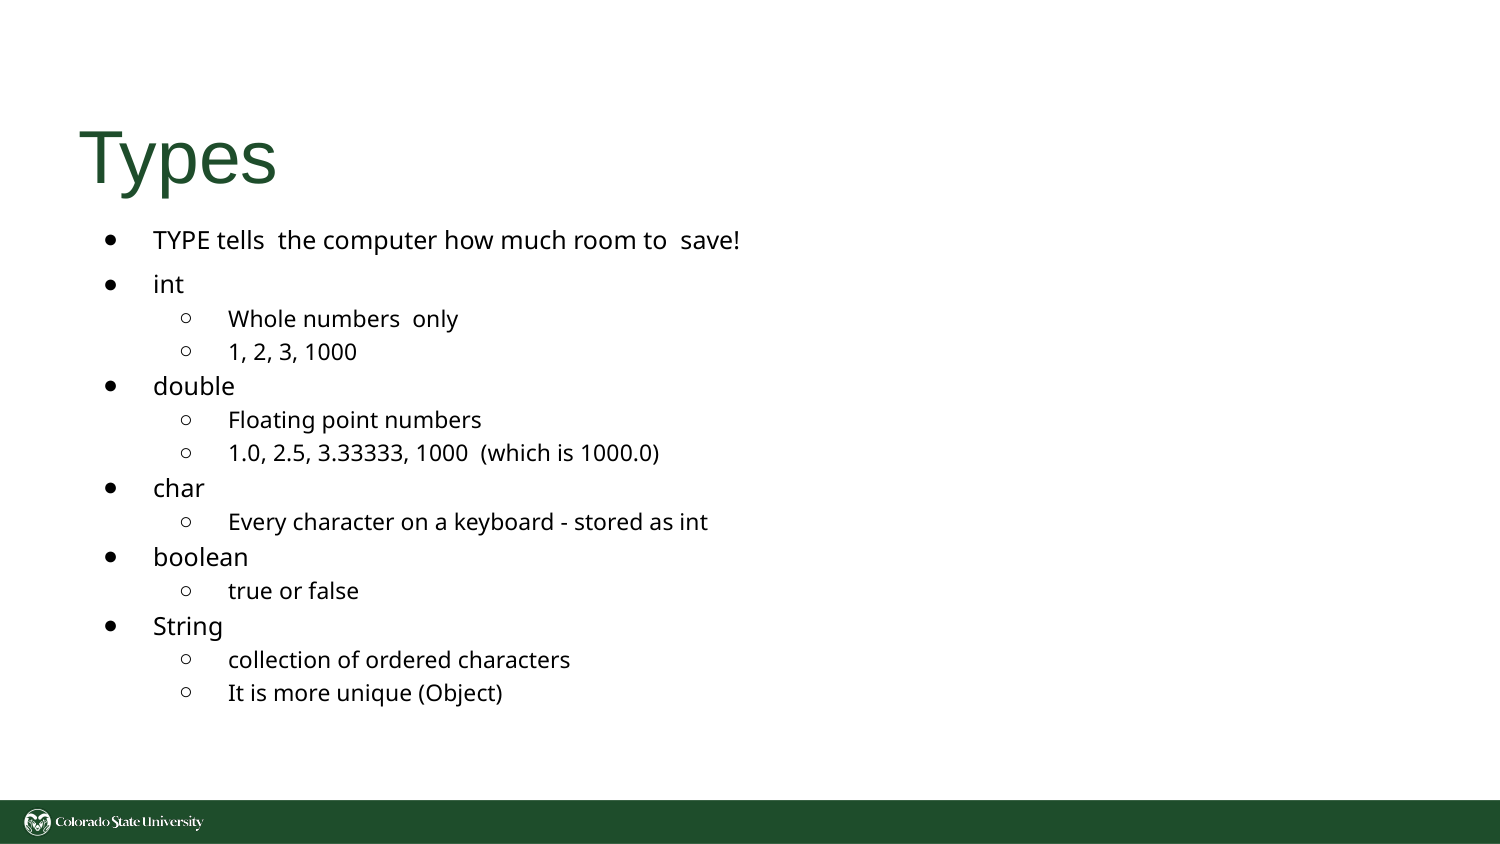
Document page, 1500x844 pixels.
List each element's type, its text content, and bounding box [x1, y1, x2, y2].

title Types [68, 98, 1432, 209]
picture [16, 800, 212, 844]
list TYPE tells the computer how much room to save! int Whole numbers only 1, 2, 3, 1000 double Floating point numbers 1.0, 2.5, 3.33333, 1000 (which is 1000.0) char Every character on a keyboard - stored as int boolean true or false String collection of ordered characters It is more unique (Object) [68, 208, 871, 767]
